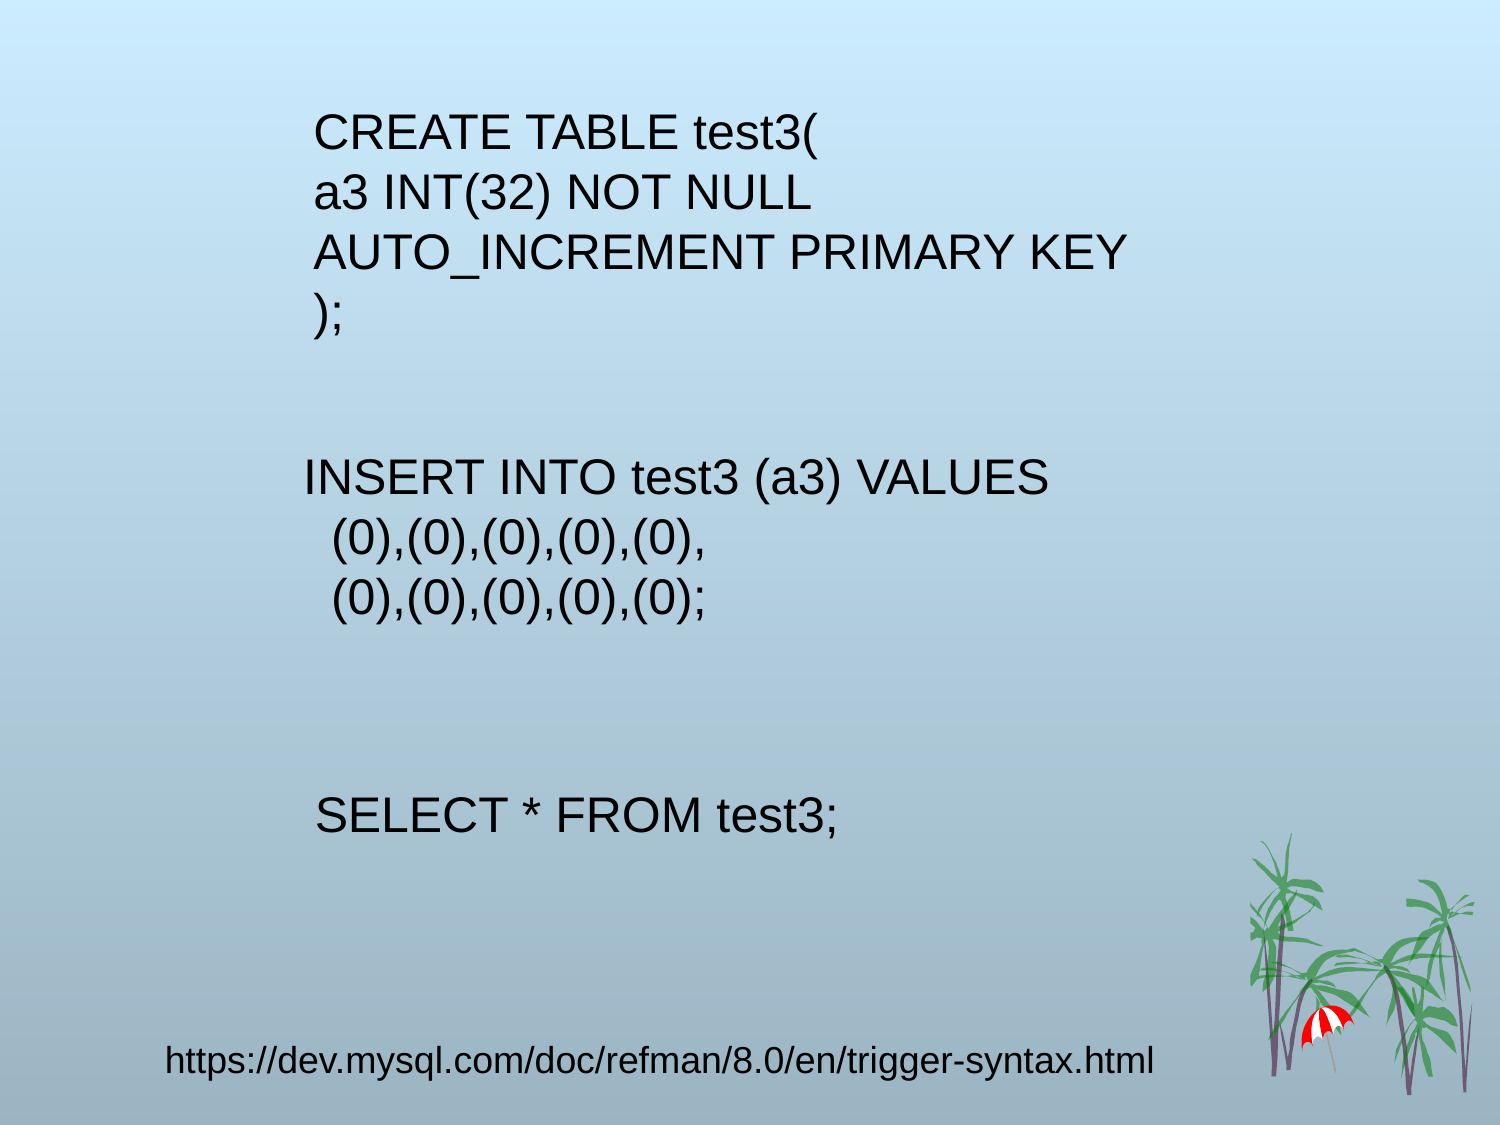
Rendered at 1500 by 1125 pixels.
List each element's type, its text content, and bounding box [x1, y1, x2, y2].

text_box SELECT * FROM test3; [299, 774, 1050, 850]
text_box CREATE TABLE test3( a3 INT(32) NOT NULL AUTO_INCREMENT PRIMARY KEY ); [298, 92, 1197, 348]
text_box INSERT INTO test3 (a3) VALUES (0),(0),(0),(0),(0), (0),(0),(0),(0),(0); [288, 437, 1207, 633]
text_box https://dev.mysql.com/doc/refman/8.0/en/trigger-syntax.html [149, 1028, 1438, 1089]
